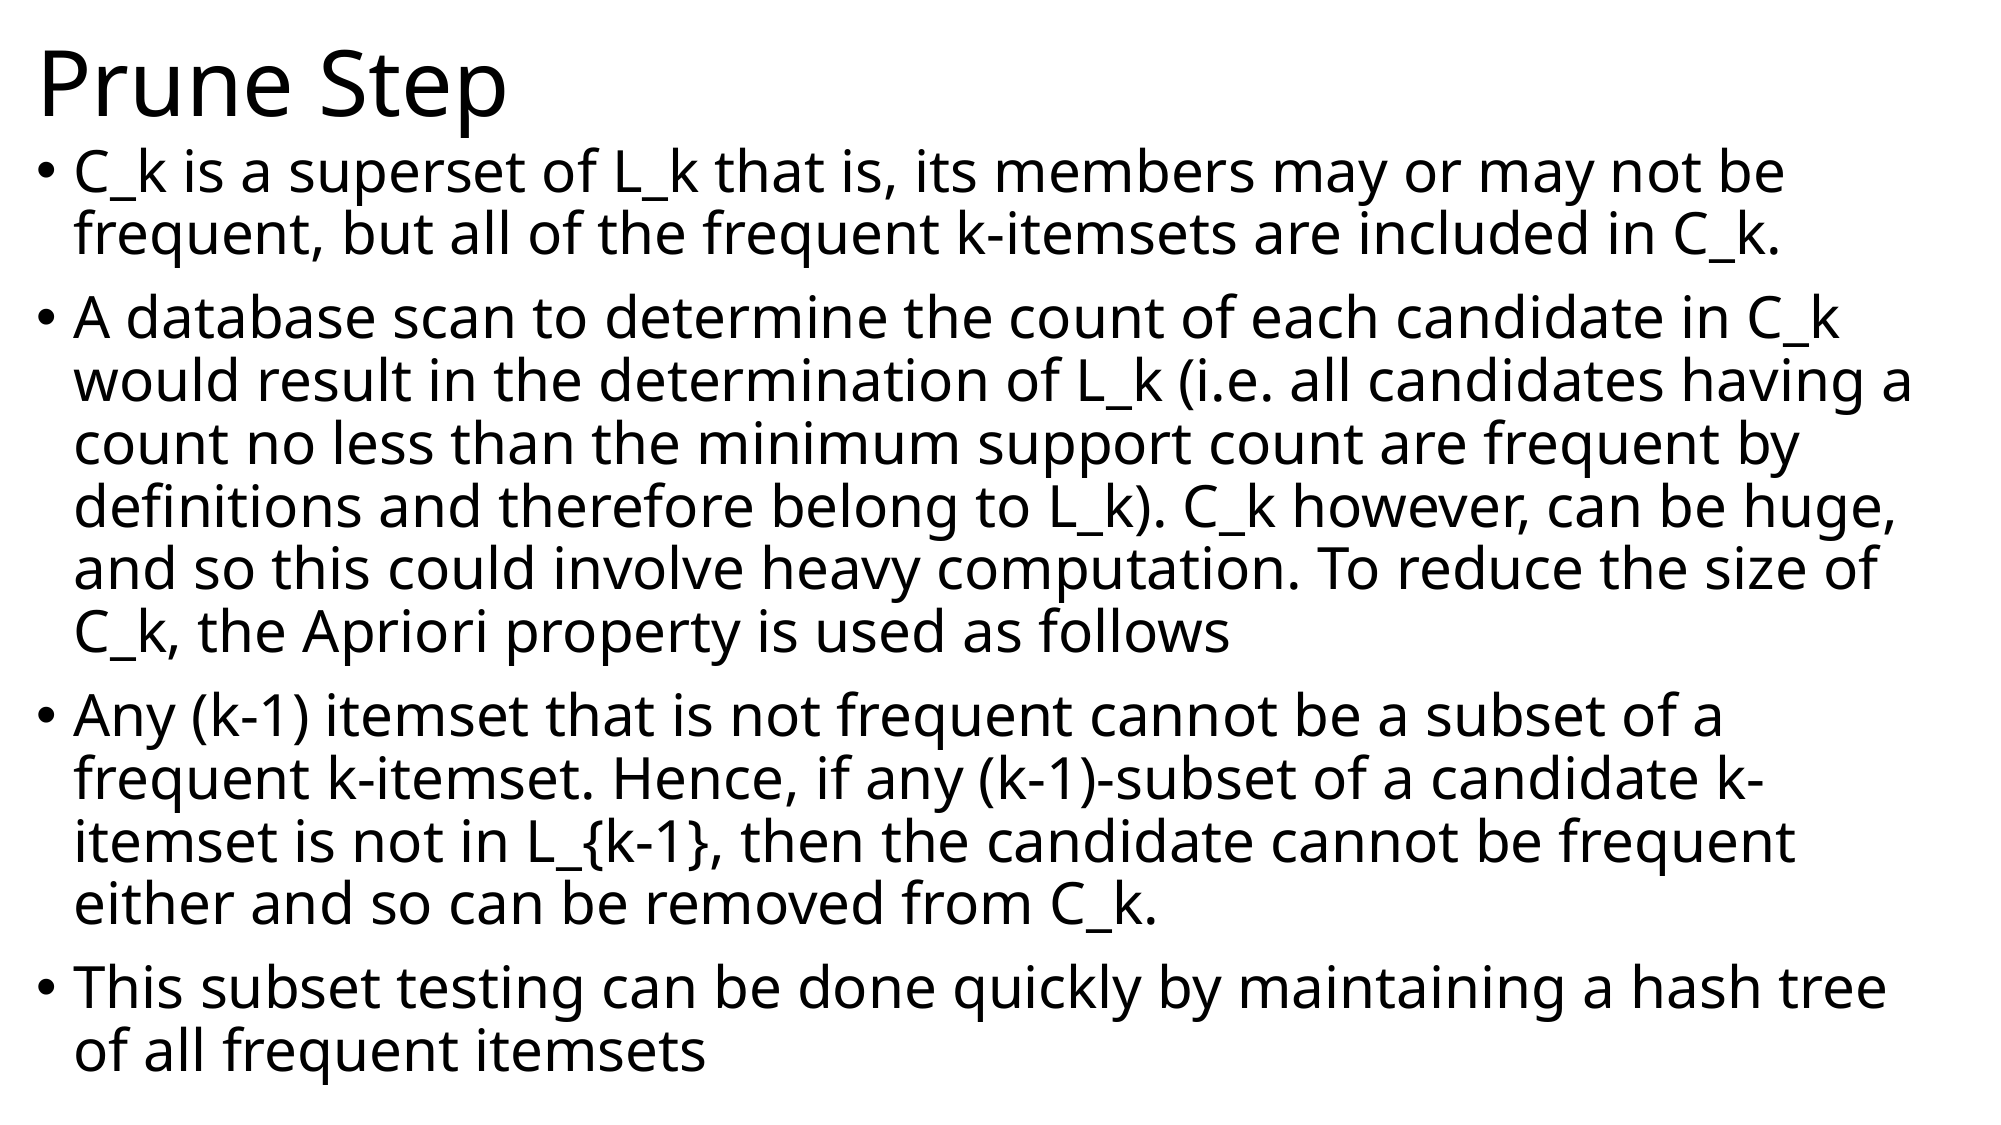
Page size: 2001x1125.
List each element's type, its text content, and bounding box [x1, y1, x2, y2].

list C_k is a superset of L_k that is, its members may or may not be frequent, but all of the frequent k-itemsets are included in C_k. A database scan to determine the count of each candidate in C_k would result in the determination of L_k (i.e. all candidates having a count no less than the minimum support count are frequent by definitions and therefore belong to L_k). C_k however, can be huge, and so this could involve heavy computation. To reduce the size of C_k, the Apriori property is used as follows Any (k-1) itemset that is not frequent cannot be a subset of a frequent k-itemset. Hence, if any (k-1)-subset of a candidate k-itemset is not in L_{k-1}, then the candidate cannot be frequent either and so can be removed from C_k. This subset testing can be done quickly by maintaining a hash tree of all frequent itemsets [21, 134, 1971, 1125]
title Prune Step [21, 17, 1754, 134]
